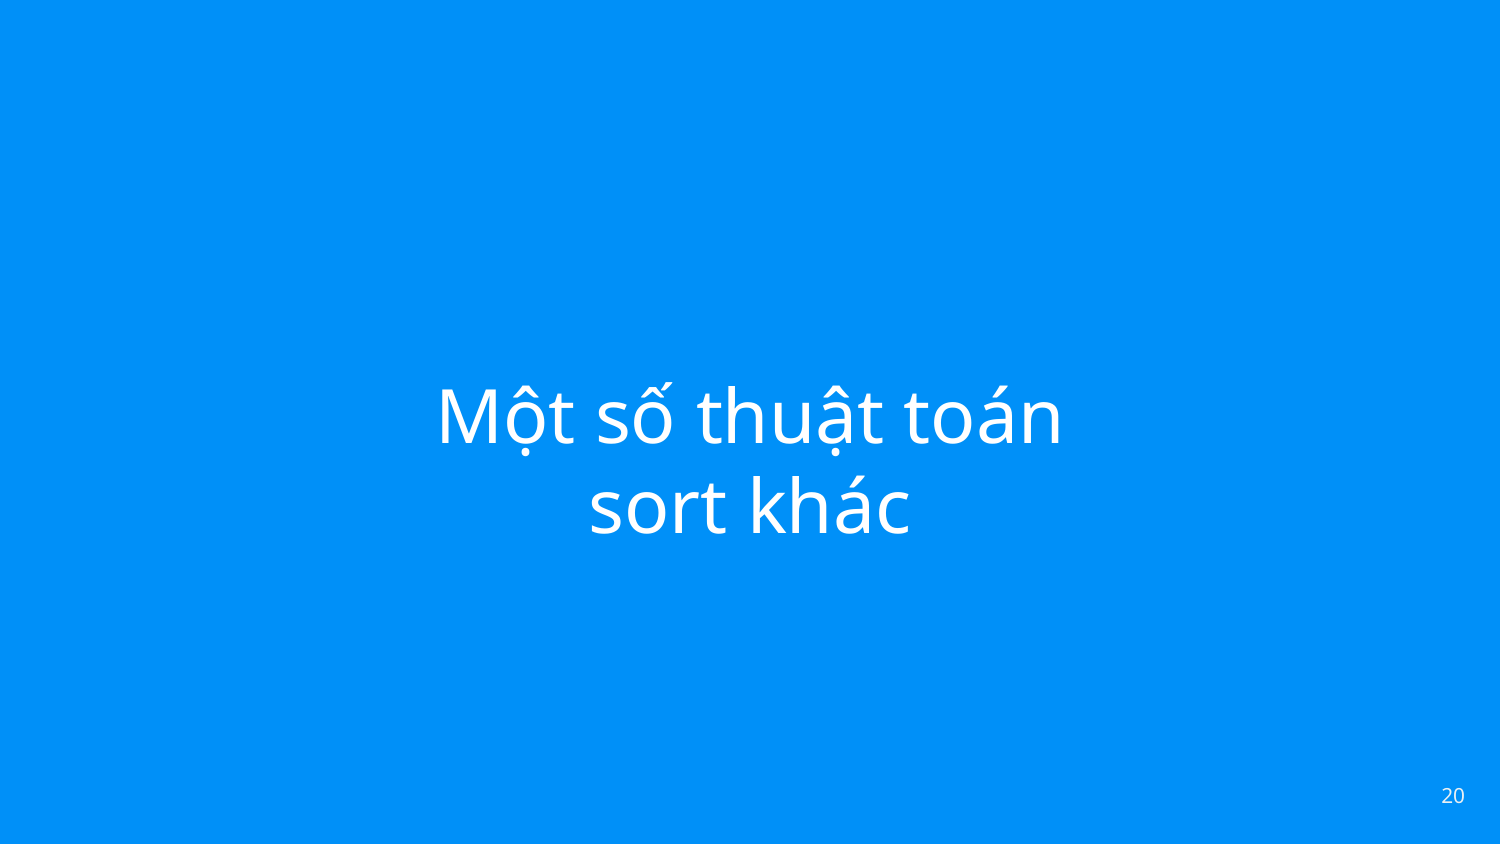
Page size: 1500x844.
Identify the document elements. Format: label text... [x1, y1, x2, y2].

slide_number ‹#› [1389, 764, 1480, 830]
text_box Một số thuật toán sort khác [370, 353, 1130, 564]
